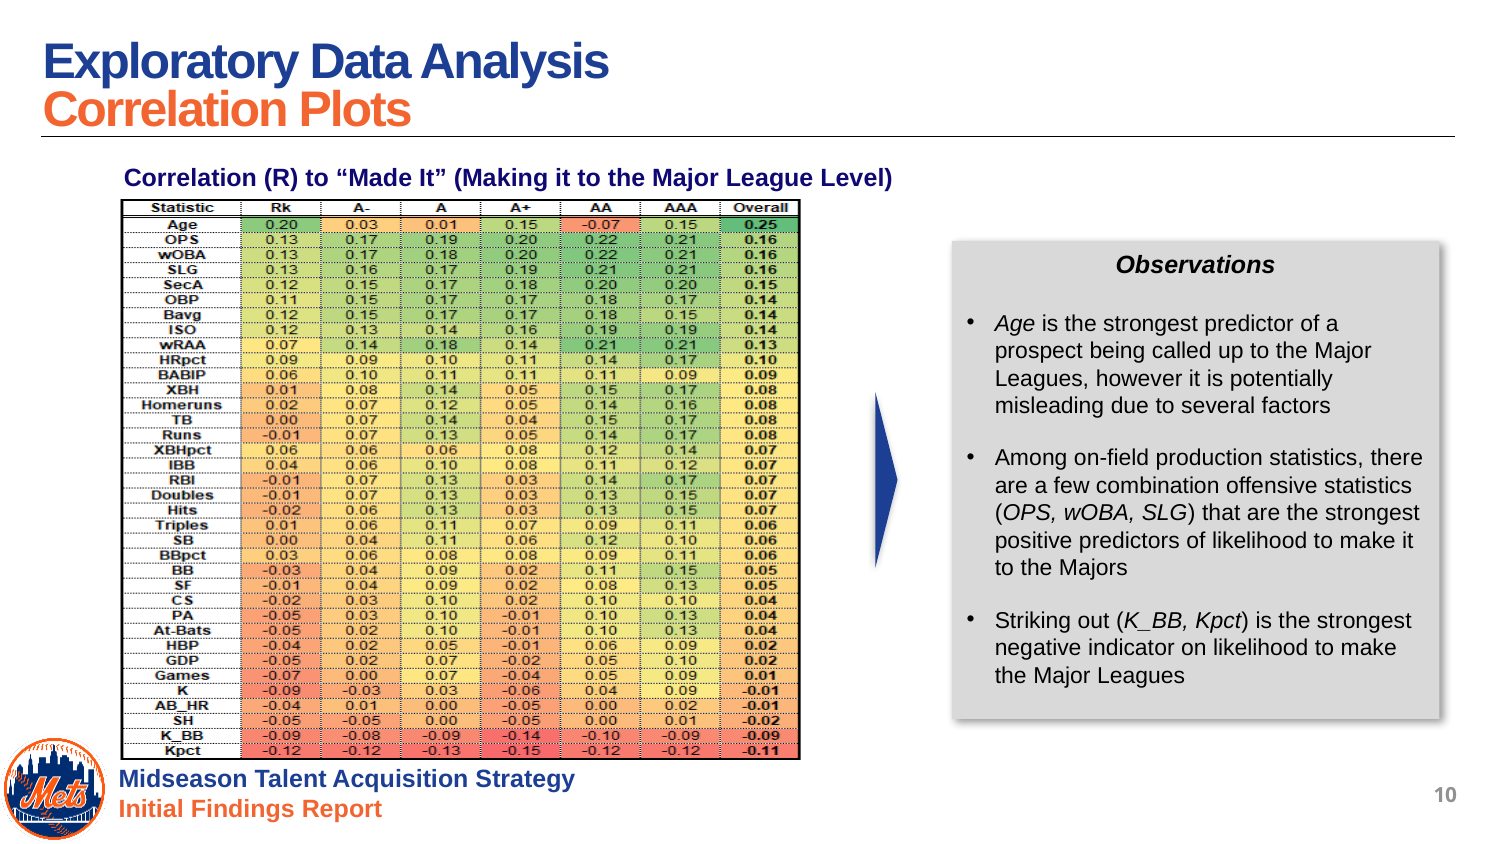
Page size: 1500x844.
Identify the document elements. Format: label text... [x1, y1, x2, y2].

slide_number 10 [1362, 783, 1458, 808]
text_box Midseason Talent Acquisition Strategy Initial Findings Report [118, 762, 1068, 829]
text_box Observations Age is the strongest predictor of a prospect being called up to the Major Leagues, however it is potentially misleading due to several factors Among on-field production statistics, there are a few combination offensive statistics (OPS, wOBA, SLG) that are the strongest positive predictors of likelihood to make it to the Majors Striking out (K_BB, Kpct) is the strongest negative indicator on likelihood to make the Major Leagues [951, 240, 1440, 720]
picture [0, 734, 110, 844]
title Exploratory Data Analysis Correlation Plots [42, 40, 1457, 137]
picture [118, 196, 805, 763]
text_box Correlation (R) to “Made It” (Making it to the Major League Level) [108, 153, 932, 199]
text_box [874, 390, 899, 569]
